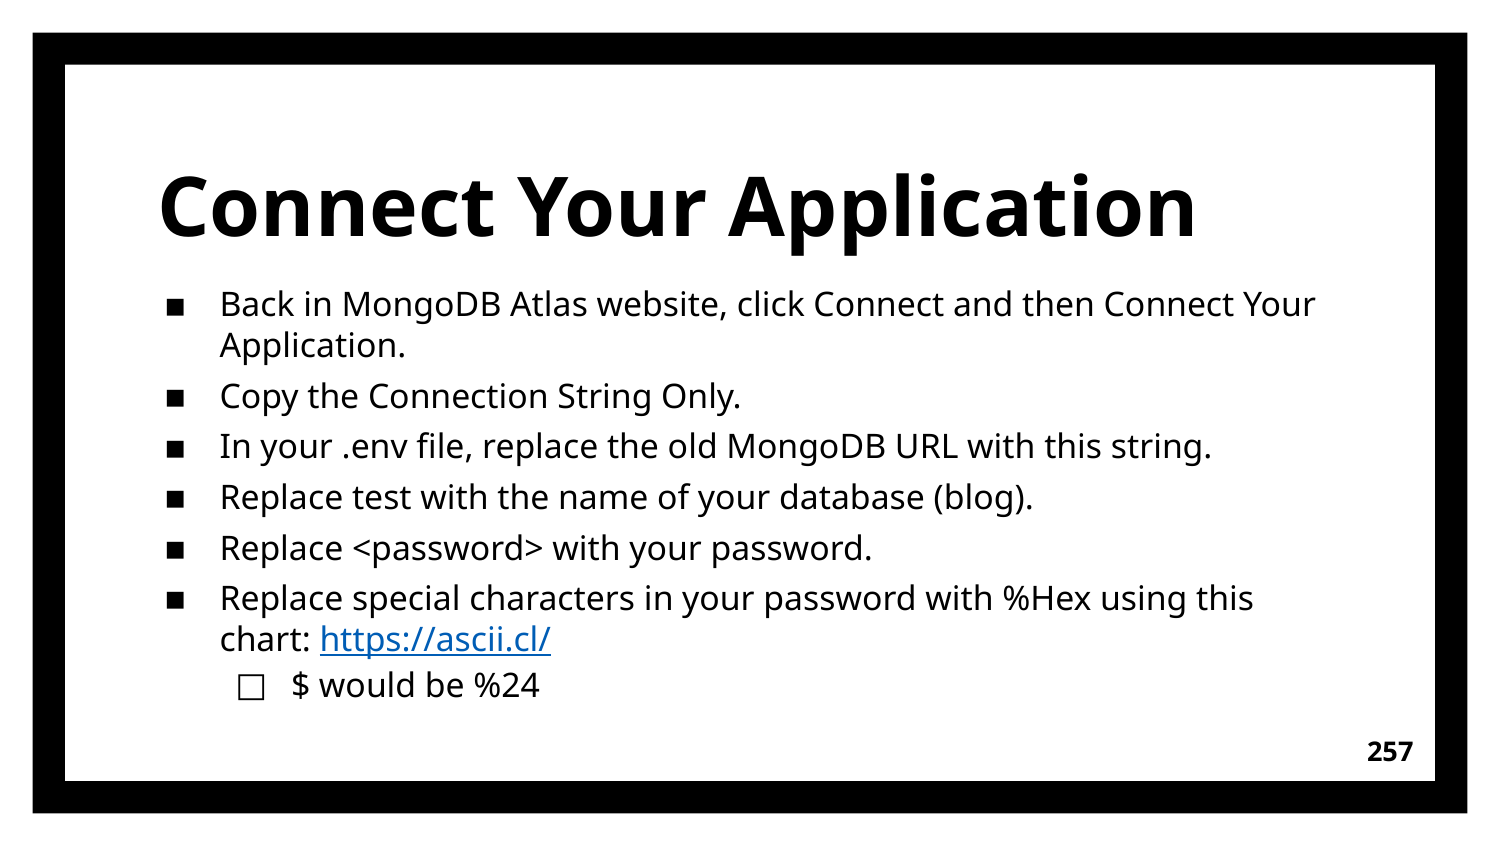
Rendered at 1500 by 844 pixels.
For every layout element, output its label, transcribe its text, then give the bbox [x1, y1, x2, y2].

slide_number 257 [1338, 720, 1429, 786]
list Back in MongoDB Atlas website, click Connect and then Connect Your Application. Copy the Connection String Only. In your .env file, replace the old MongoDB URL with this string. Replace test with the name of your database (blog). Replace <password> with your password. Replace special characters in your password with %Hex using this chart: https://ascii.cl/ $ would be %24 [133, 268, 1348, 721]
title Connect Your Application [142, 139, 1339, 268]
